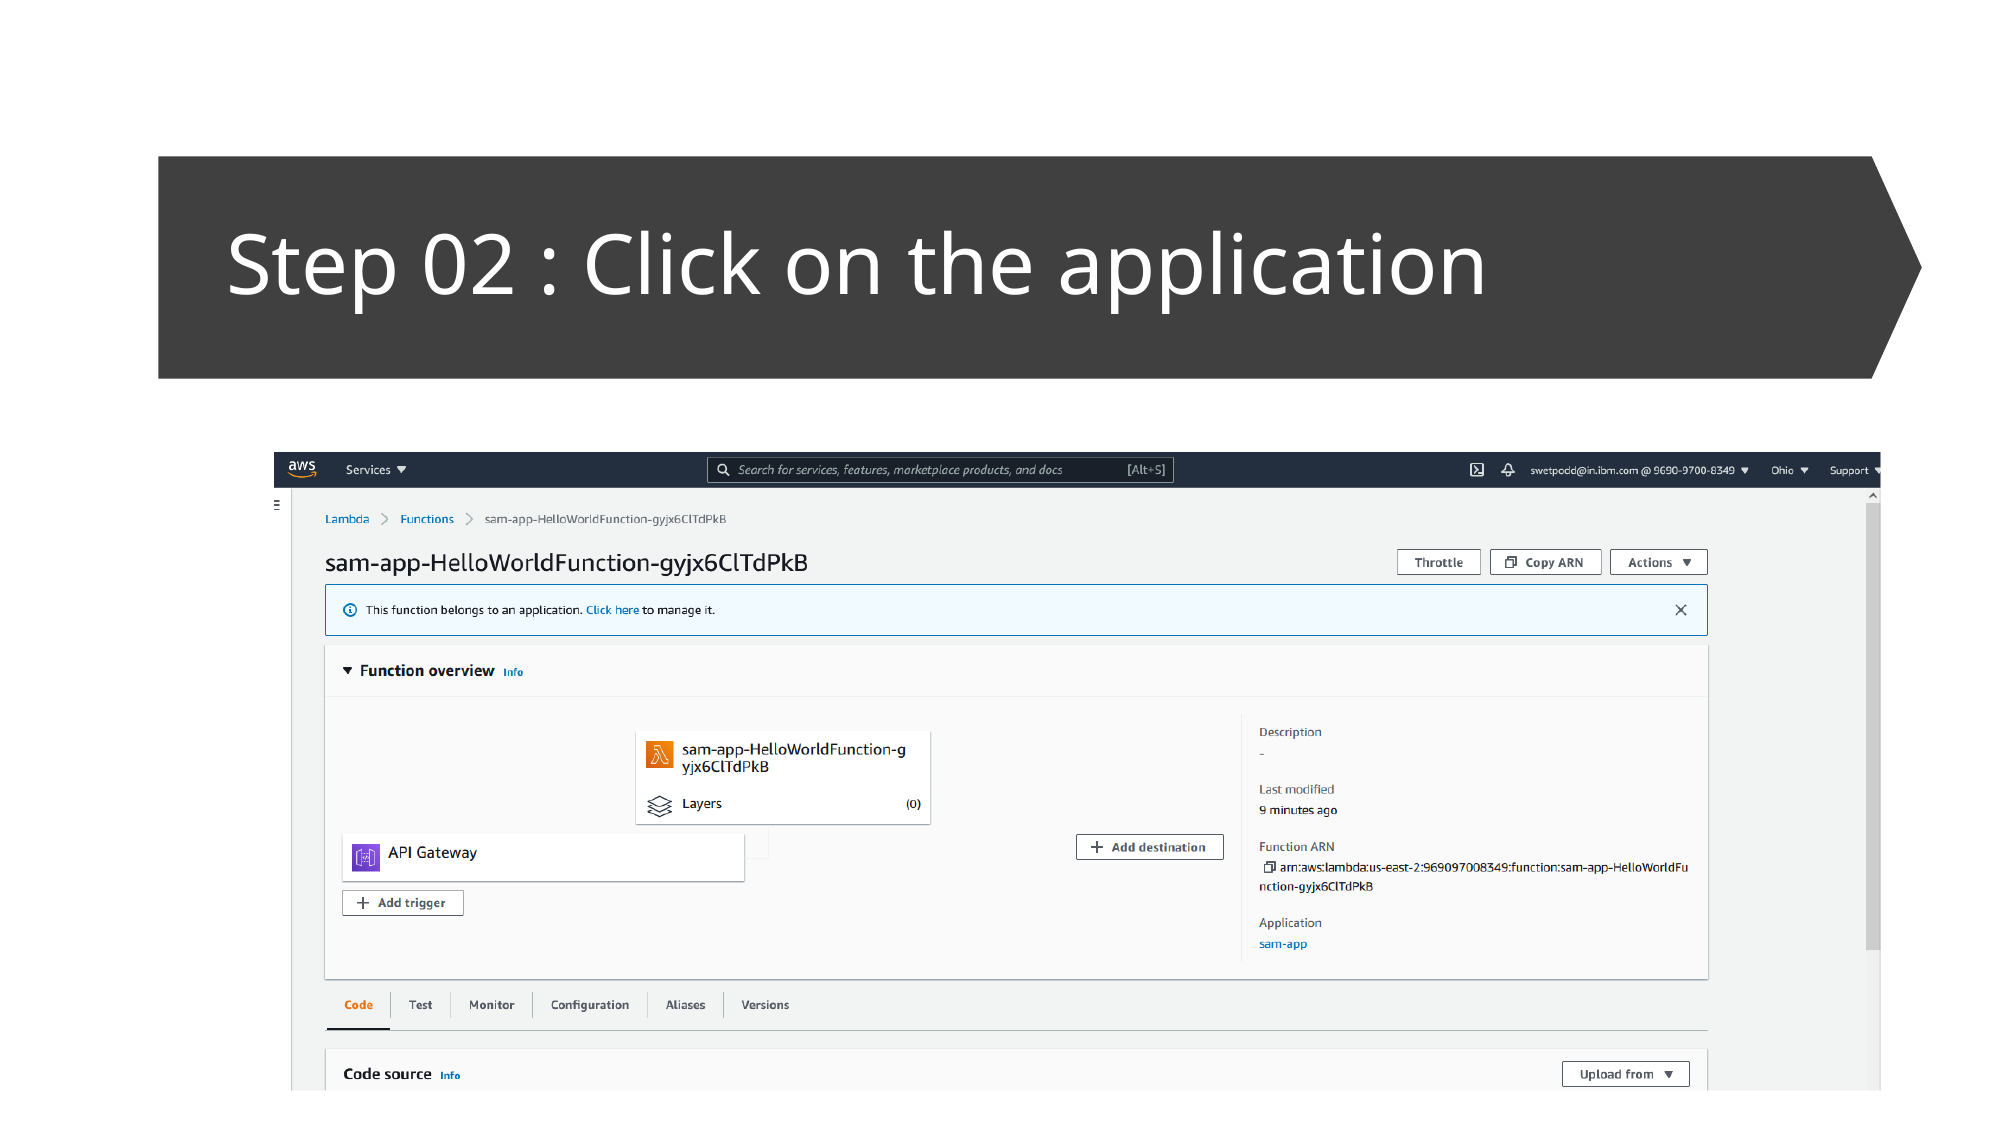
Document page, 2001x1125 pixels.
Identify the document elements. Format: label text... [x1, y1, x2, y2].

picture [273, 451, 1881, 1091]
title Step 02 : Click on the application [211, 197, 1856, 339]
text_box [157, 155, 1923, 380]
